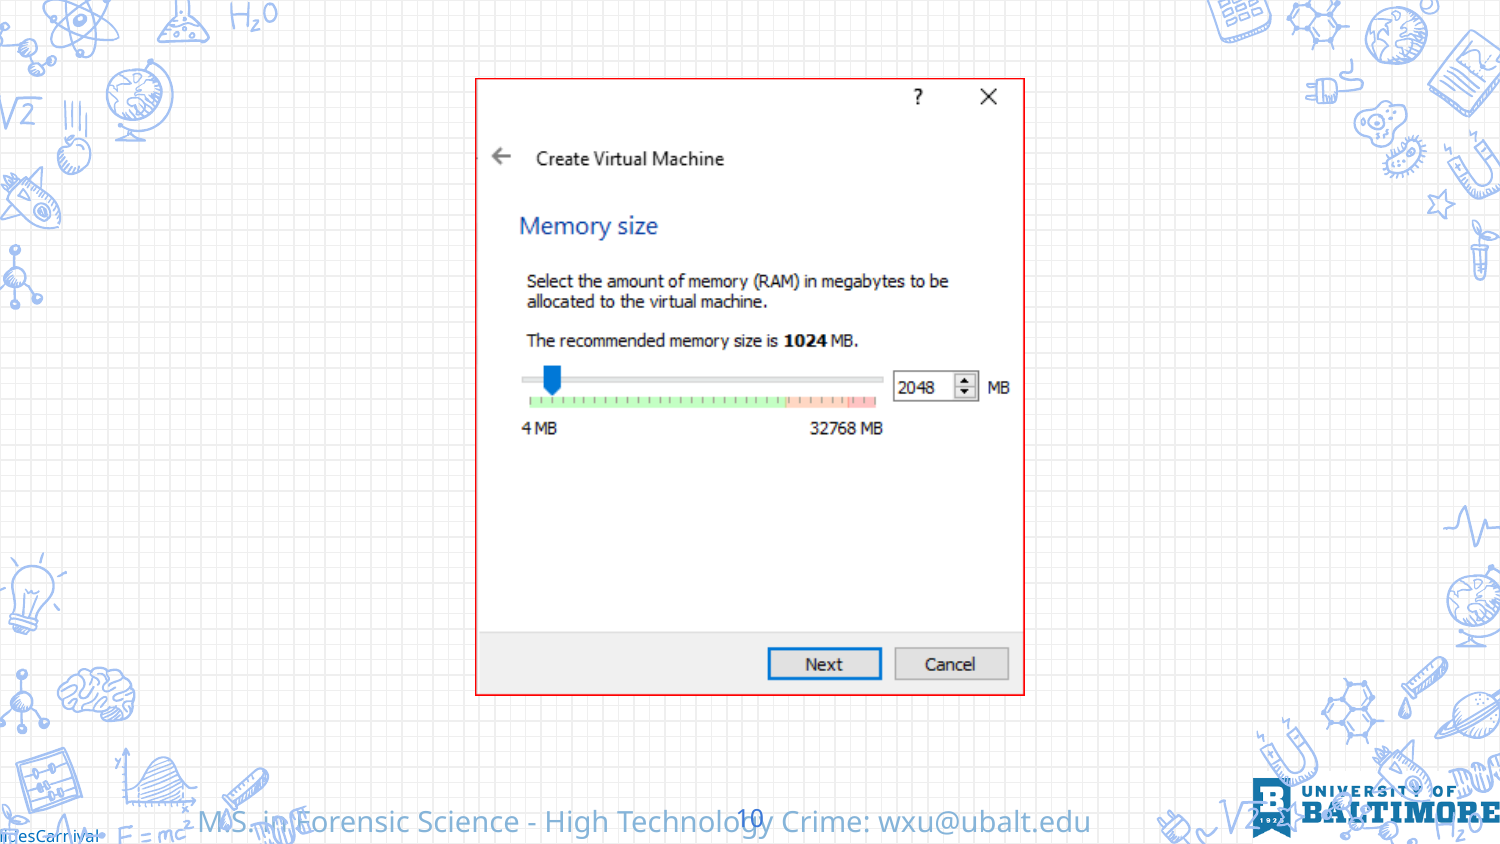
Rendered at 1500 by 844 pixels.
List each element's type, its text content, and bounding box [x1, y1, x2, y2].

picture [1408, 786, 1417, 792]
picture [1481, 771, 1489, 788]
slide_number 10 [705, 796, 795, 844]
picture [1354, 819, 1361, 827]
picture [1253, 771, 1500, 844]
picture [1375, 780, 1390, 791]
picture [1405, 773, 1430, 800]
picture [1471, 771, 1479, 786]
picture [1283, 771, 1308, 783]
picture [1342, 796, 1349, 806]
picture [475, 78, 1025, 697]
picture [1388, 823, 1396, 835]
picture [1479, 779, 1483, 790]
picture [1381, 771, 1421, 792]
